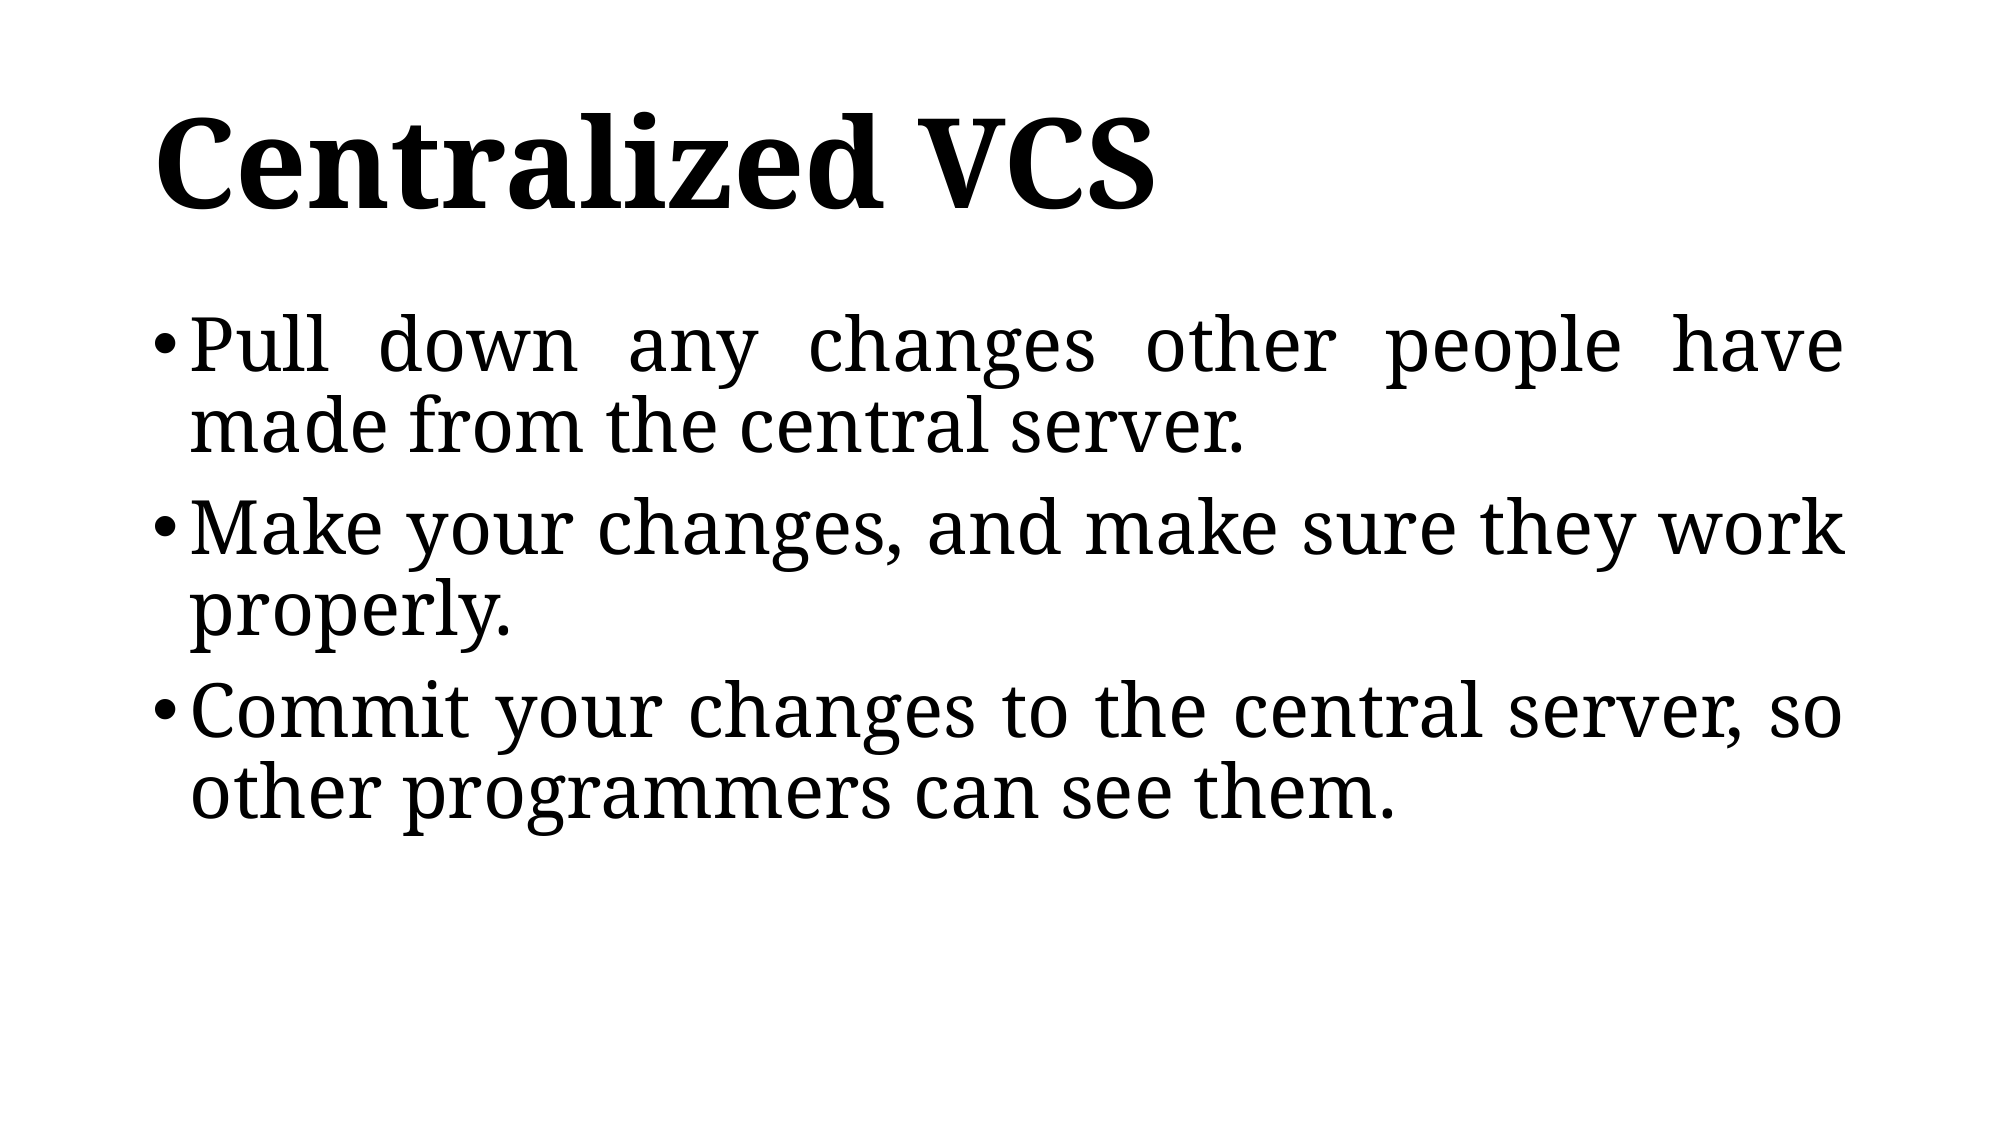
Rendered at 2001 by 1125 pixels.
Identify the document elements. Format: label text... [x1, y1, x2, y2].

title Centralized VCS [137, 59, 1863, 278]
list Pull down any changes other people have made from the central server. Make your changes, and make sure they work properly. Commit your changes to the central server, so other programmers can see them. [137, 299, 1863, 1014]
